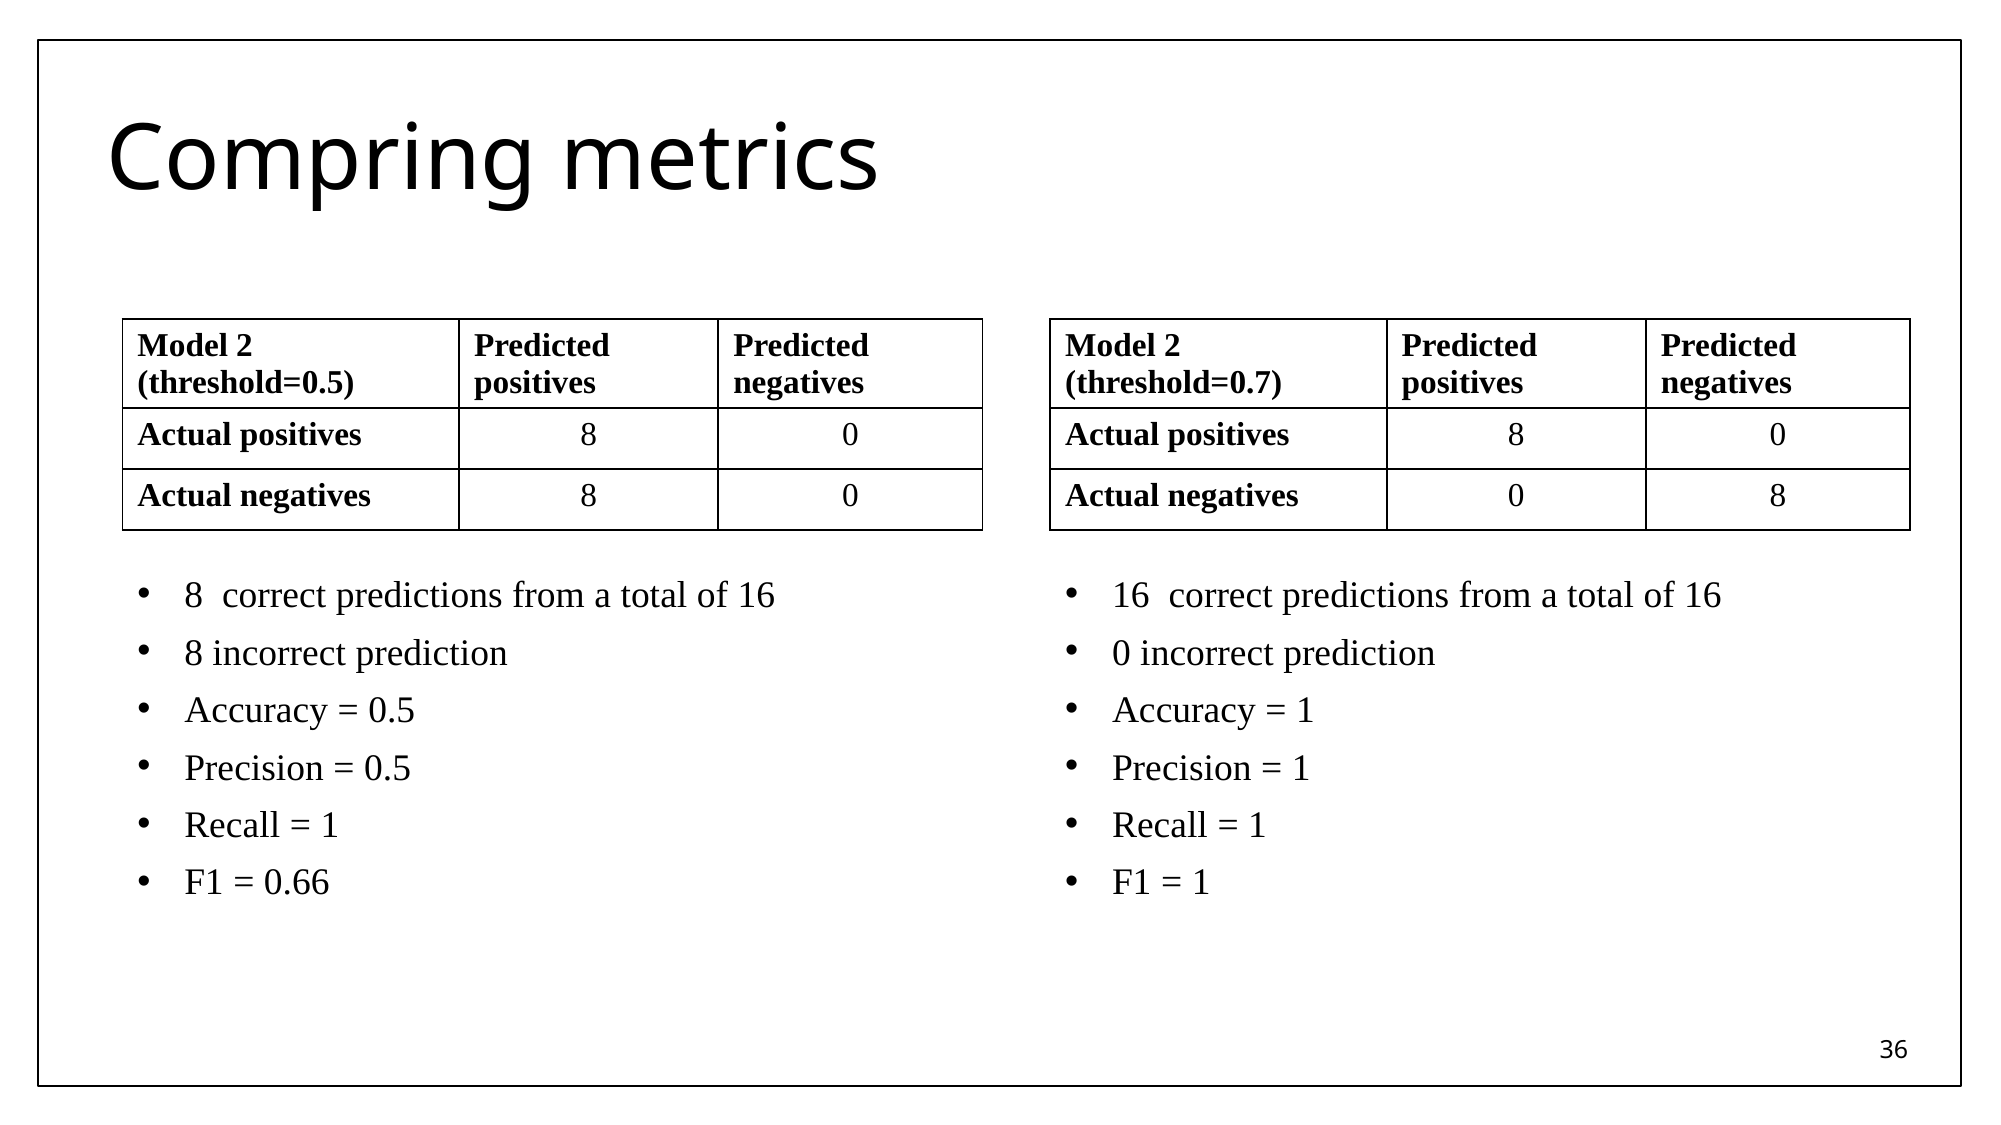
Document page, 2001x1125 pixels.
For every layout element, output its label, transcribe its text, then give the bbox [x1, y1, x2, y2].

title Compring metrics [91, 48, 1924, 271]
table_header Model 2 (threshold=0.5) [123, 320, 458, 407]
table_cell 8 [460, 470, 717, 529]
slide_number ‹#› [1643, 1020, 1924, 1081]
table_cell 8 [1388, 409, 1645, 468]
table_cell 0 [719, 409, 982, 468]
table_header Predicted positives [460, 320, 717, 407]
table_cell Actual negatives [123, 470, 458, 529]
table_header Predicted negatives [719, 320, 982, 407]
text_box 8 correct predictions from a total of 16 8 incorrect prediction Accuracy = 0.5 Precision = 0.5 Recall = 1 F1 = 0.66 [122, 562, 971, 914]
table_cell Actual positives [123, 409, 458, 468]
table_header Model 2 (threshold=0.7) [1051, 320, 1386, 407]
table_header Predicted positives [1388, 320, 1645, 407]
table_cell 0 [1388, 470, 1645, 529]
table_cell Actual negatives [1051, 470, 1386, 529]
table_header Predicted negatives [1647, 320, 1909, 407]
table_cell 8 [460, 409, 717, 468]
table_cell Actual positives [1051, 409, 1386, 468]
table_cell 8 [1647, 470, 1909, 529]
table_cell 0 [719, 470, 982, 529]
text_box 16 correct predictions from a total of 16 0 incorrect prediction Accuracy = 1 Precision = 1 Recall = 1 F1 = 1 [1050, 562, 1899, 914]
table_cell 0 [1647, 409, 1909, 468]
